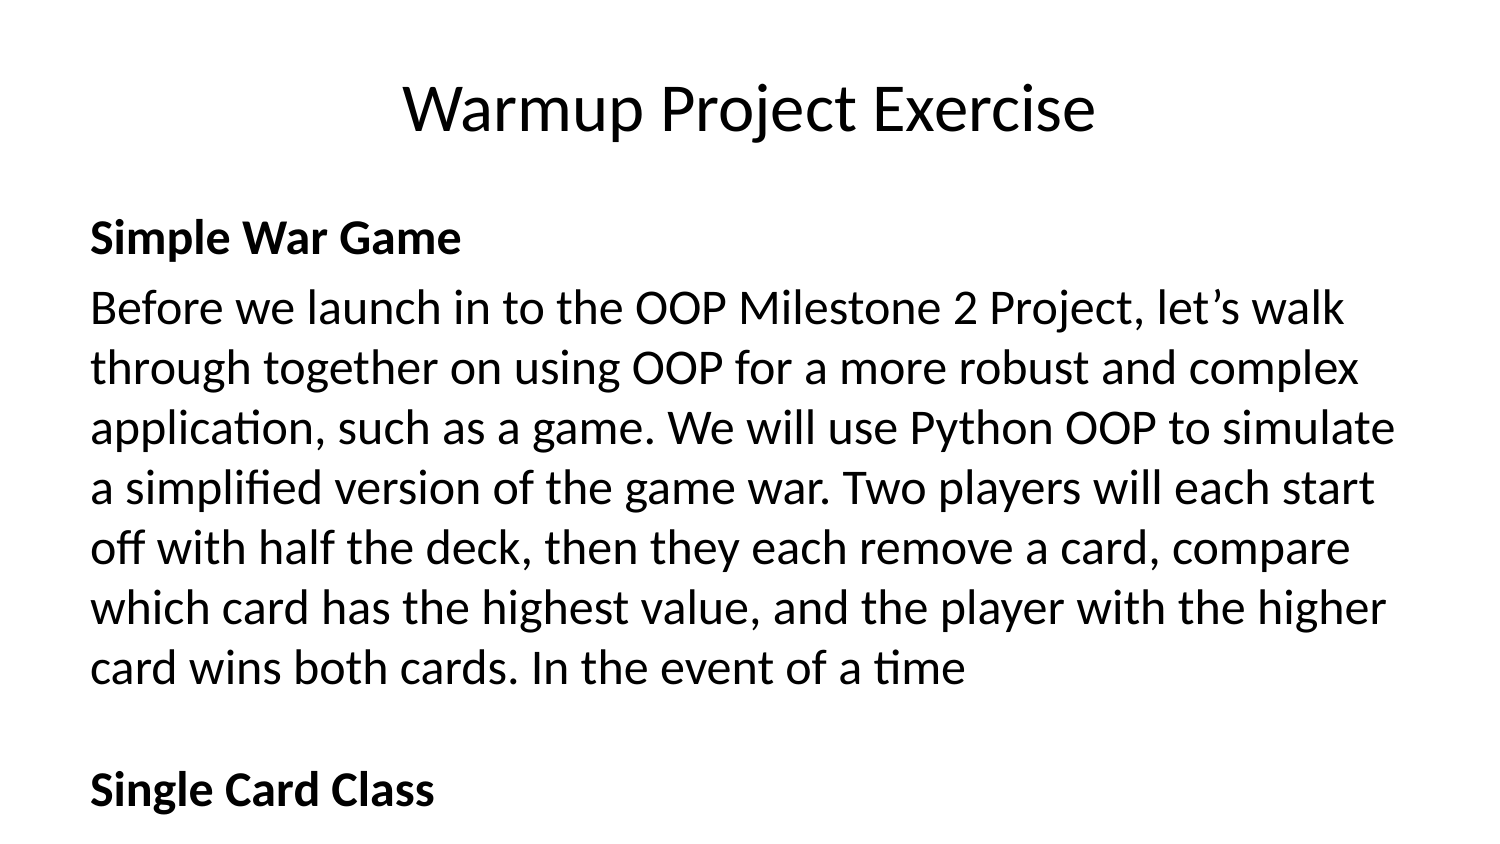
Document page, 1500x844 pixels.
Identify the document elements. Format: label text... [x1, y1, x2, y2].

list Simple War Game Before we launch in to the OOP Milestone 2 Project, let’s walk through together on using OOP for a more robust and complex application, such as a game. We will use Python OOP to simulate a simplified version of the game war. Two players will each start off with half the deck, then they each remove a card, compare which card has the highest value, and the player with the higher card wins both cards. In the event of a time Single Card Class Creating a Card Class with outside variables Here we will use some outside variables that we know don’t change regardless of the situation, such as a deck of cards. Regardless of what round,match, or game we’re playing, we’ll still need the same deck of cards. # We'll use this later import random suits = ('Hearts', 'Diamonds', 'Spades', 'Clubs') ranks = ('Two', 'Three', 'Four', 'Five', 'Six', 'Seven', 'Eight', 'Nine', 'Ten', 'Jack', 'Queen', 'King', 'Ace') values = {'Two':2, 'Three':3, 'Four':4, 'Five':5, 'Six':6, 'Seven':7, 'Eight':8, 'Nine':9, 'Ten':10, 'Jack':11, 'Queen':12, 'King':13, 'Ace':14} class Card: def __init__(self,suit,rank): self.suit = suit self.rank = rank self.value = values[rank] def __str__(self): return self.rank + ' of ' + self.suit Create an example card suits[0] 'Hearts' ranks[0] 'Two' two_hearts = Card(suits[0],ranks[0]) two_hearts <__main__.Card at 0x1dfaff6b898> print(two_hearts) Two of Hearts two_hearts.rank 'Two' two_hearts.value 2 values[two_hearts.rank] 2 Deck Class Using a class within another class We just created a single card, but how can we create an entire Deck of cards? Let’s explore doing this with a class that utilizes the Card class. A Deck will be made up of multiple Cards. Which mean’s we will actually use the Card class within the __init__ of the Deck class. class Deck: def __init__(self): # Note this only happens once upon creation of a new Deck self.all_cards = [] for suit in suits: for rank in ranks: # This assumes the Card class has already been defined! self.all_cards.append(Card(suit,rank)) def shuffle(self): # Note this doesn't return anything random.shuffle(self.all_cards) def deal_one(self): # Note we remove one card from the list of all_cards return self.all_cards.pop() Create a Deck mydeck = Deck() len(mydeck.all_cards) 52 mydeck.all_cards[0] <__main__.Card at 0x1dfaff269e8> print(mydeck.all_cards[0]) Two of Hearts mydeck.shuffle() print(mydeck.all_cards[0]) Five of Spades my_card = mydeck.deal_one() print(my_card) King of Clubs [75, 196, 1425, 754]
title Warmup Project Exercise [75, 33, 1425, 175]
